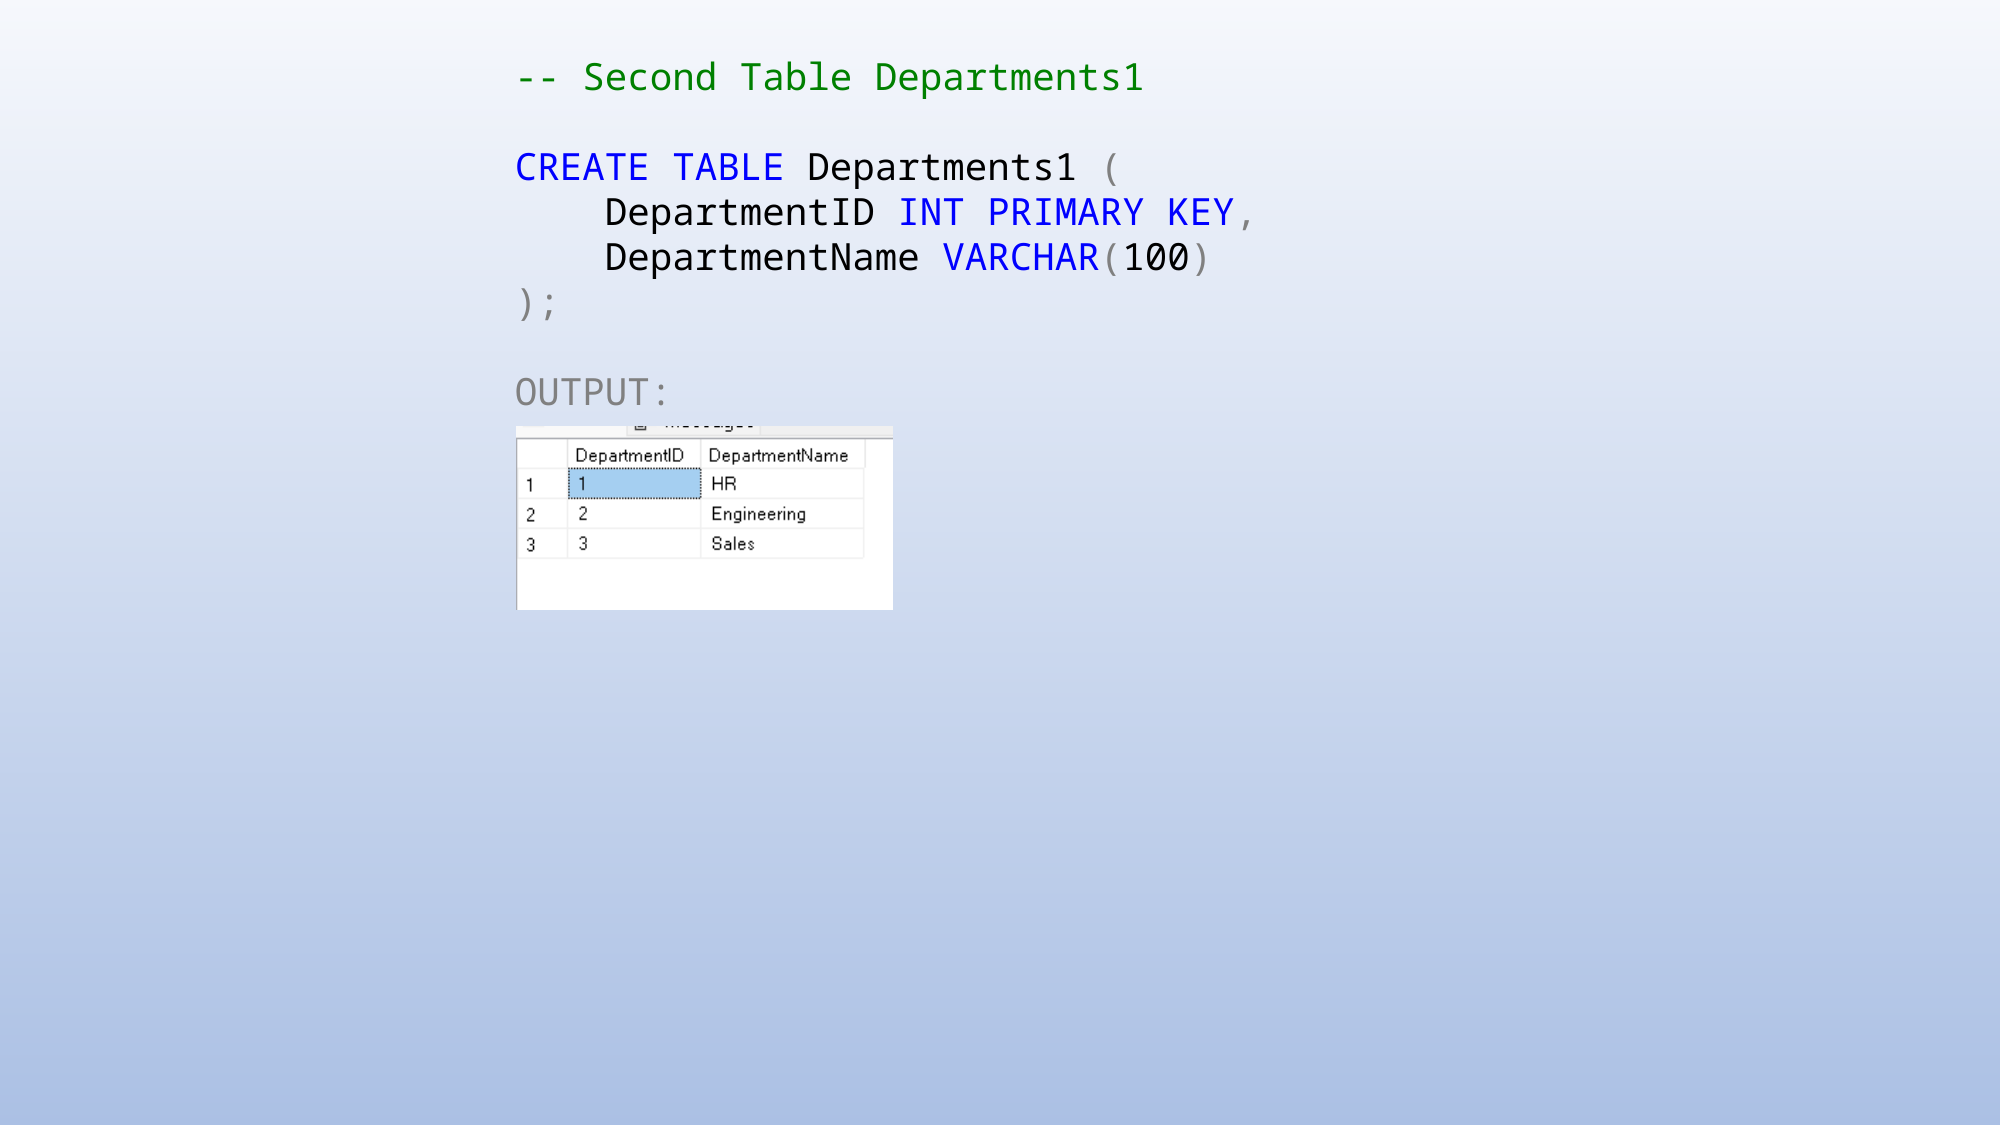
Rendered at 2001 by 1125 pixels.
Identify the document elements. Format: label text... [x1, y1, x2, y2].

text_box -- Second Table Departments1 CREATE TABLE Departments1 ( DepartmentID INT PRIMARY KEY, DepartmentName VARCHAR(100) ); OUTPUT: [499, 45, 1481, 511]
picture [515, 426, 893, 610]
